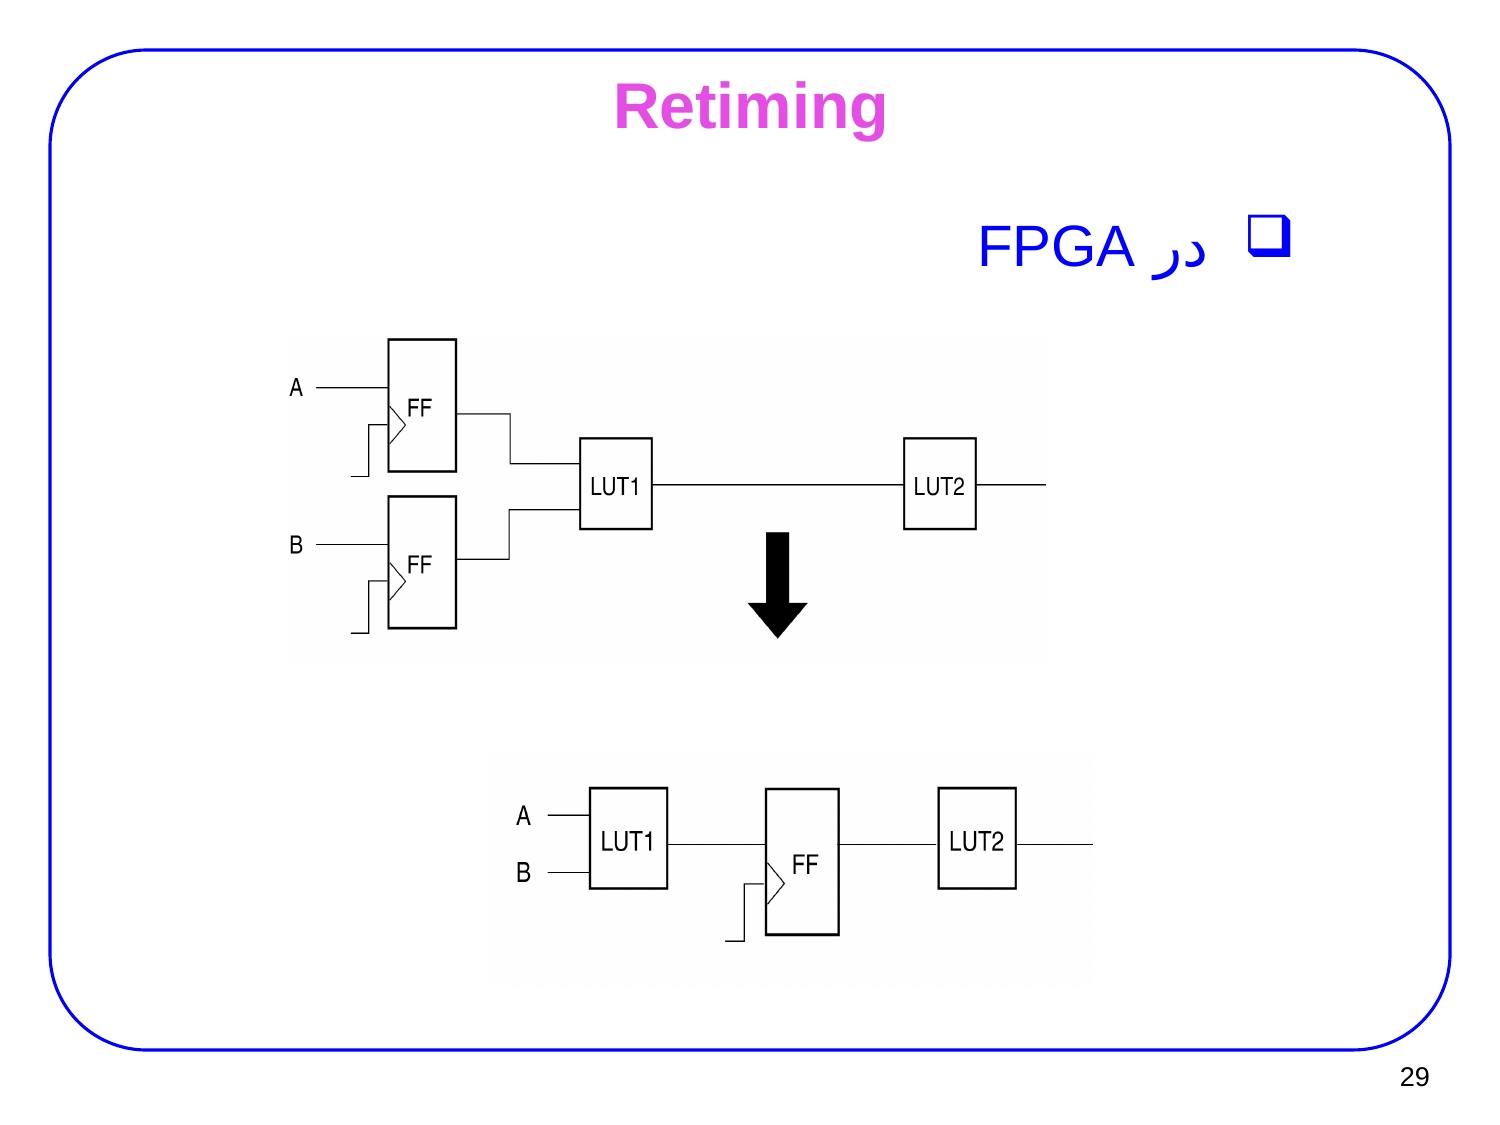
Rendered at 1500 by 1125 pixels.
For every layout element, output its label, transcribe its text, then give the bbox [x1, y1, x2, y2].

slide_number 29 [1351, 1047, 1444, 1104]
title Retiming [113, 66, 1389, 140]
list در FPGA [112, 200, 1388, 445]
picture [489, 751, 1093, 988]
picture [289, 337, 1046, 661]
